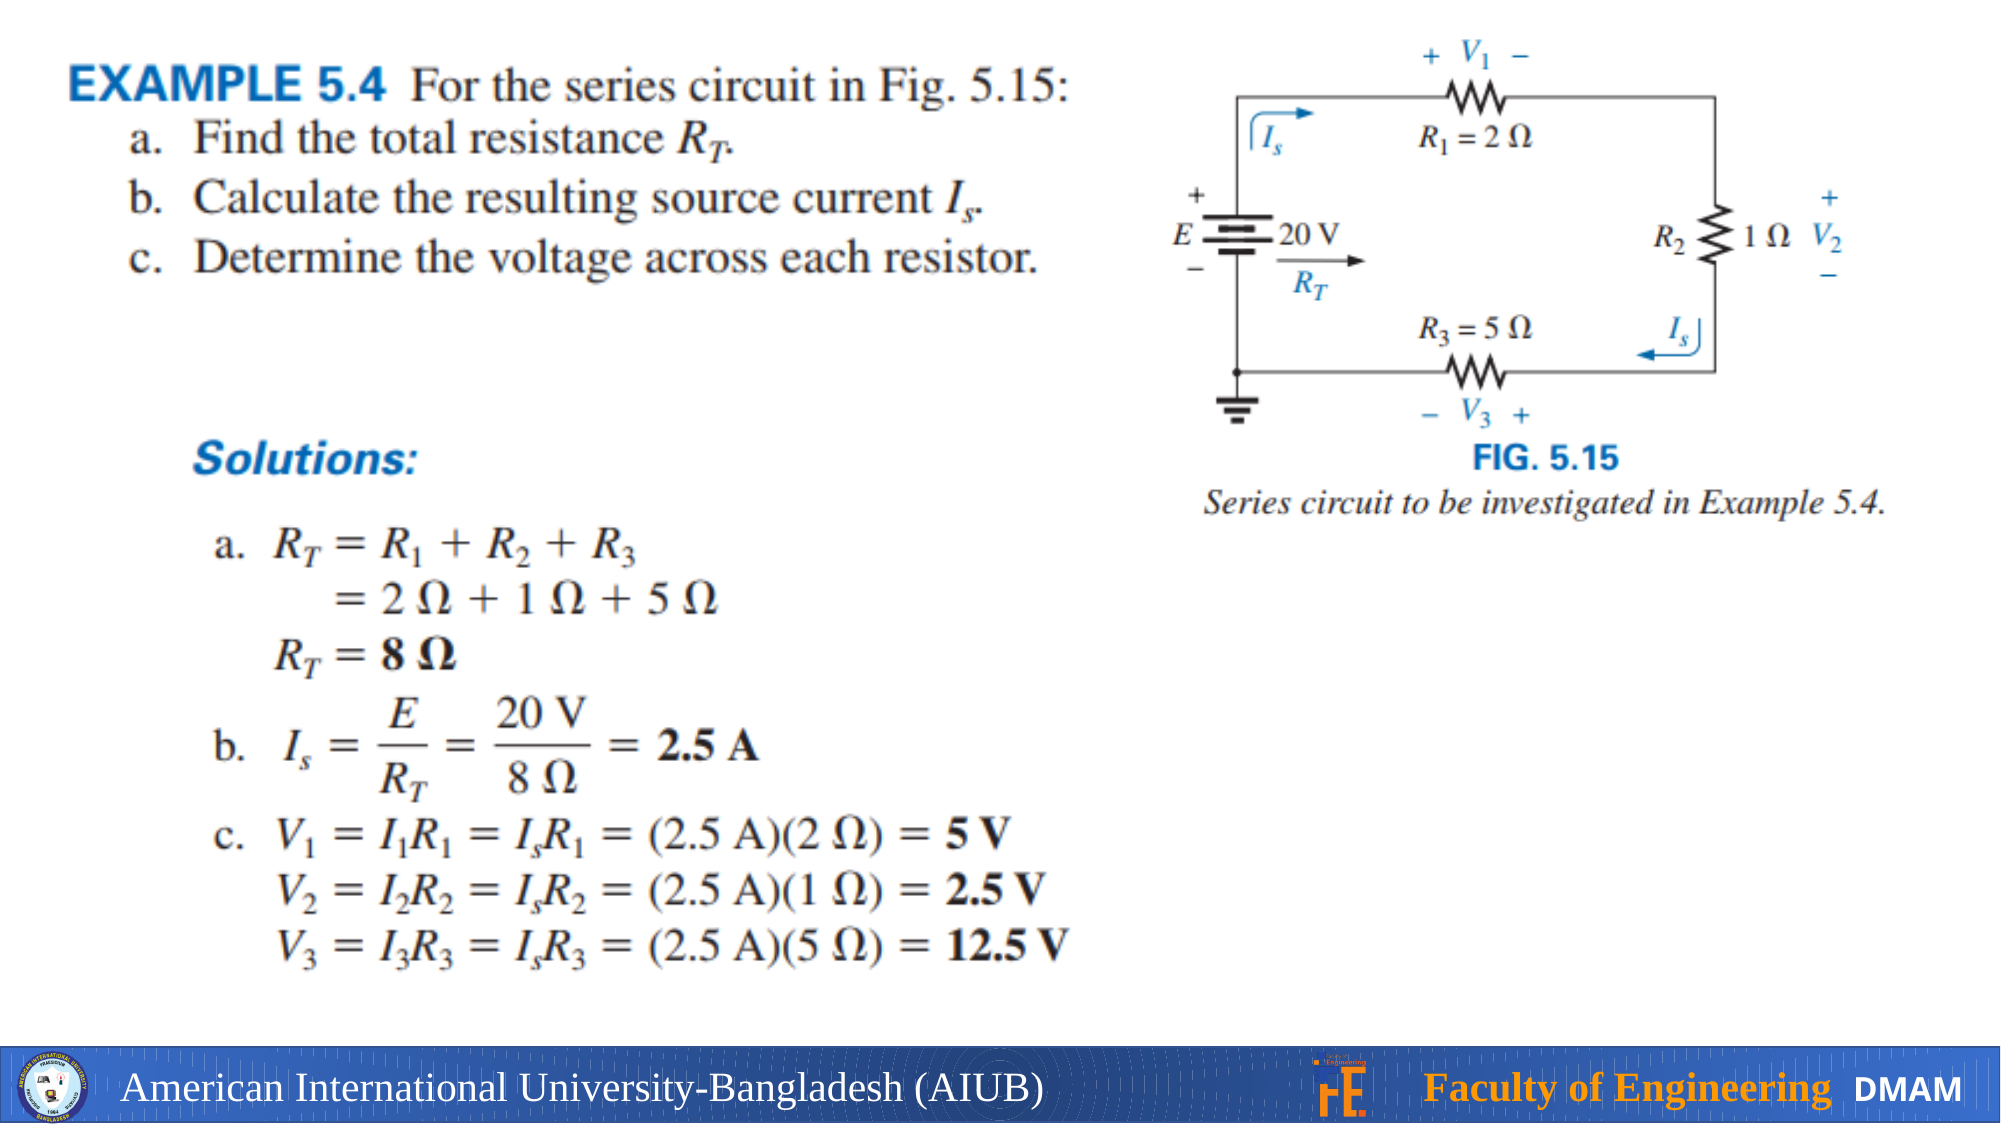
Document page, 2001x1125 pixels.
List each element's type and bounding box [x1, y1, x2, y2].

picture [1161, 34, 1894, 530]
picture [63, 57, 1076, 298]
picture [182, 426, 1082, 982]
picture [15, 1049, 90, 1125]
picture [1302, 1046, 1378, 1122]
